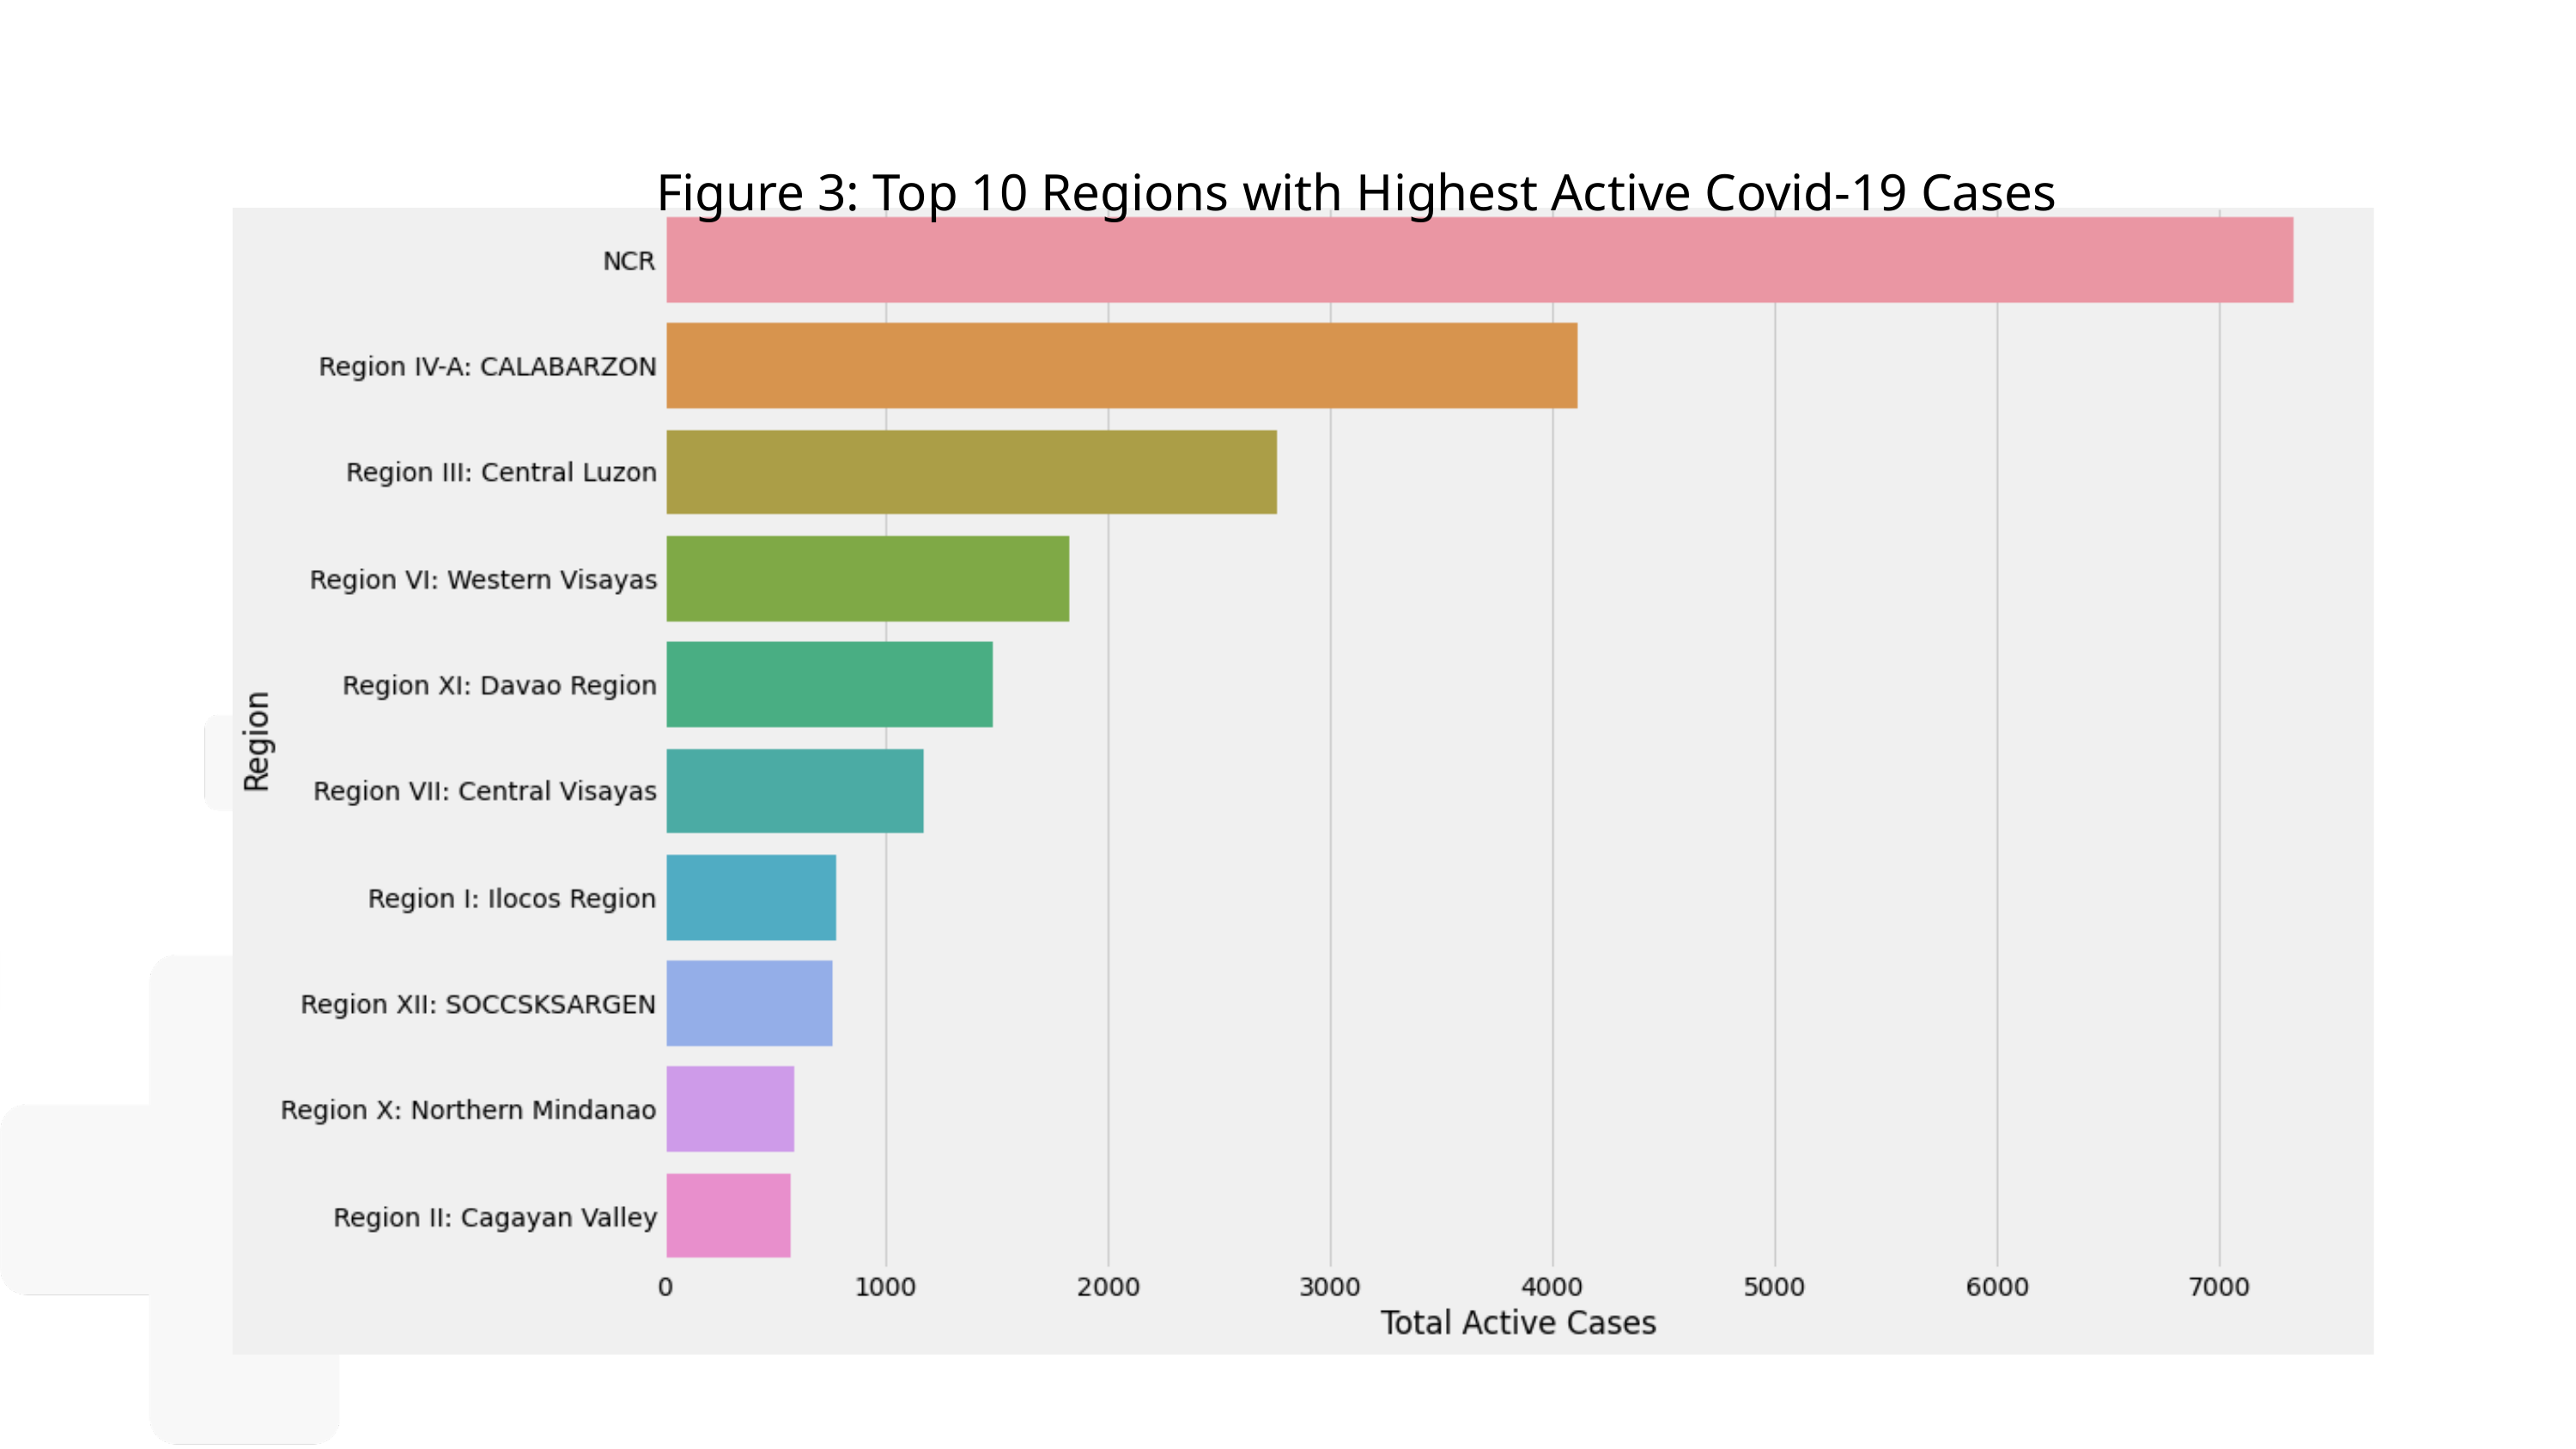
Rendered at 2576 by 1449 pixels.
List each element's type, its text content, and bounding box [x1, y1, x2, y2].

text_box Figure 3: Top 10 Regions with Highest Active Covid-19 Cases [395, 95, 2318, 206]
picture [0, 208, 2374, 1445]
